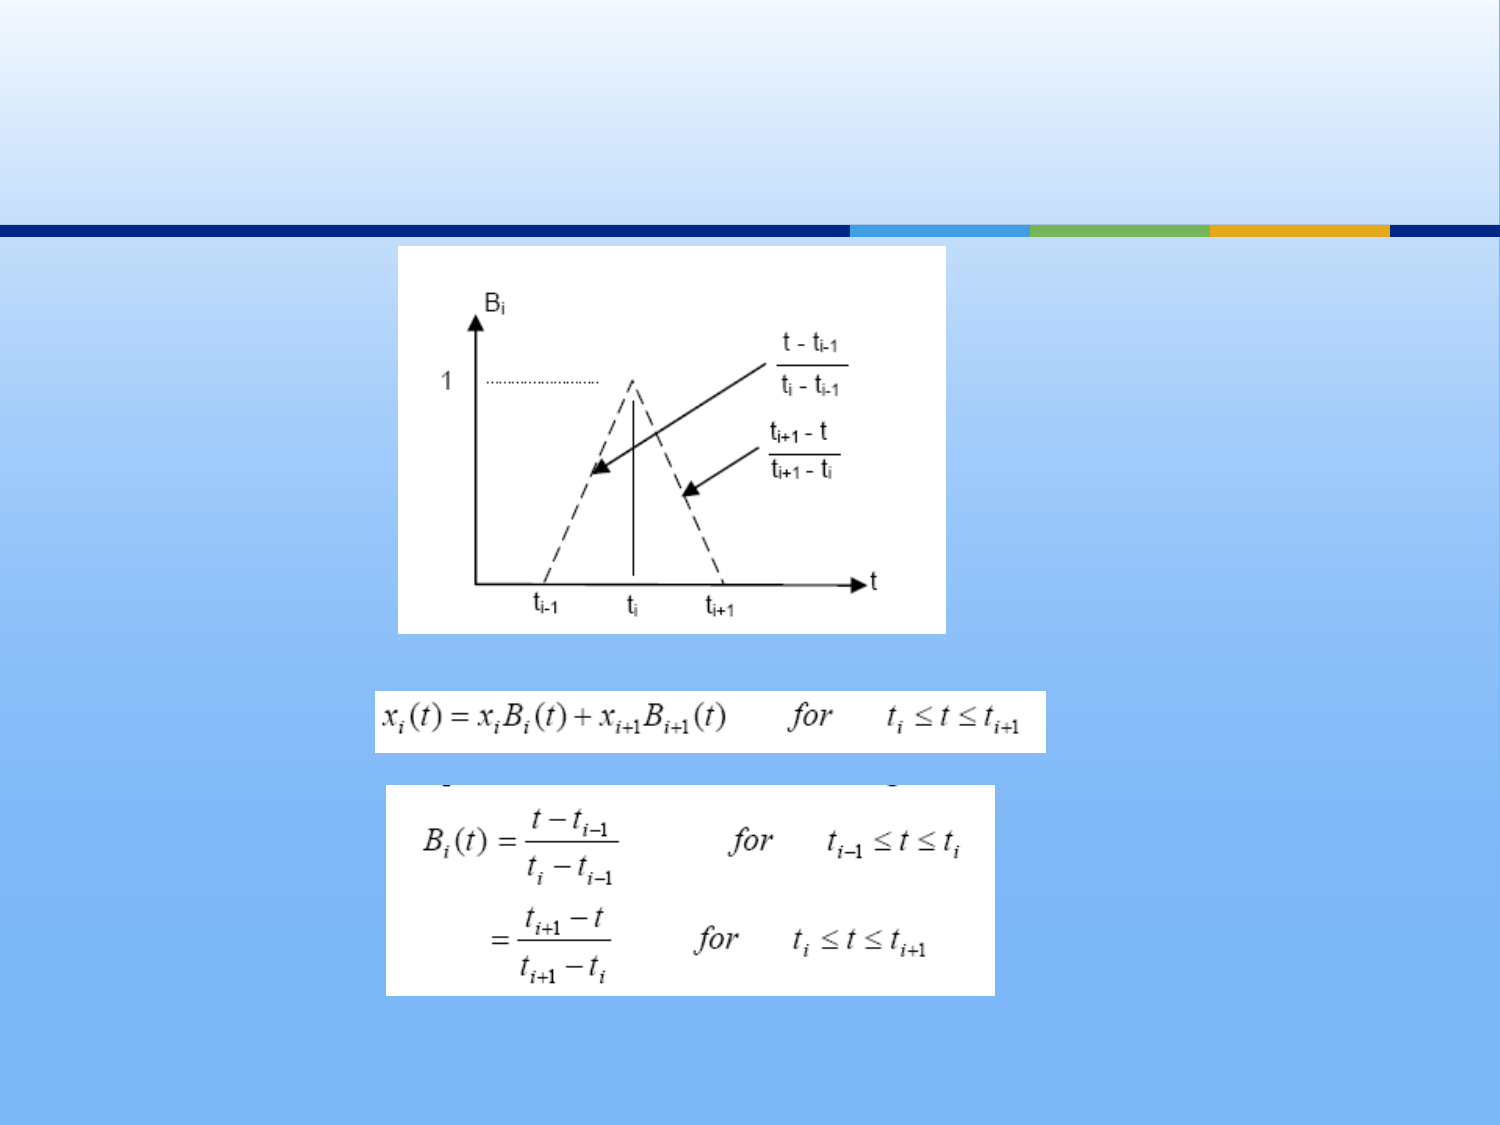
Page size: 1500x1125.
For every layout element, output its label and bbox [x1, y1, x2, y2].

picture [397, 245, 946, 635]
picture [374, 690, 1046, 753]
picture [386, 784, 995, 997]
